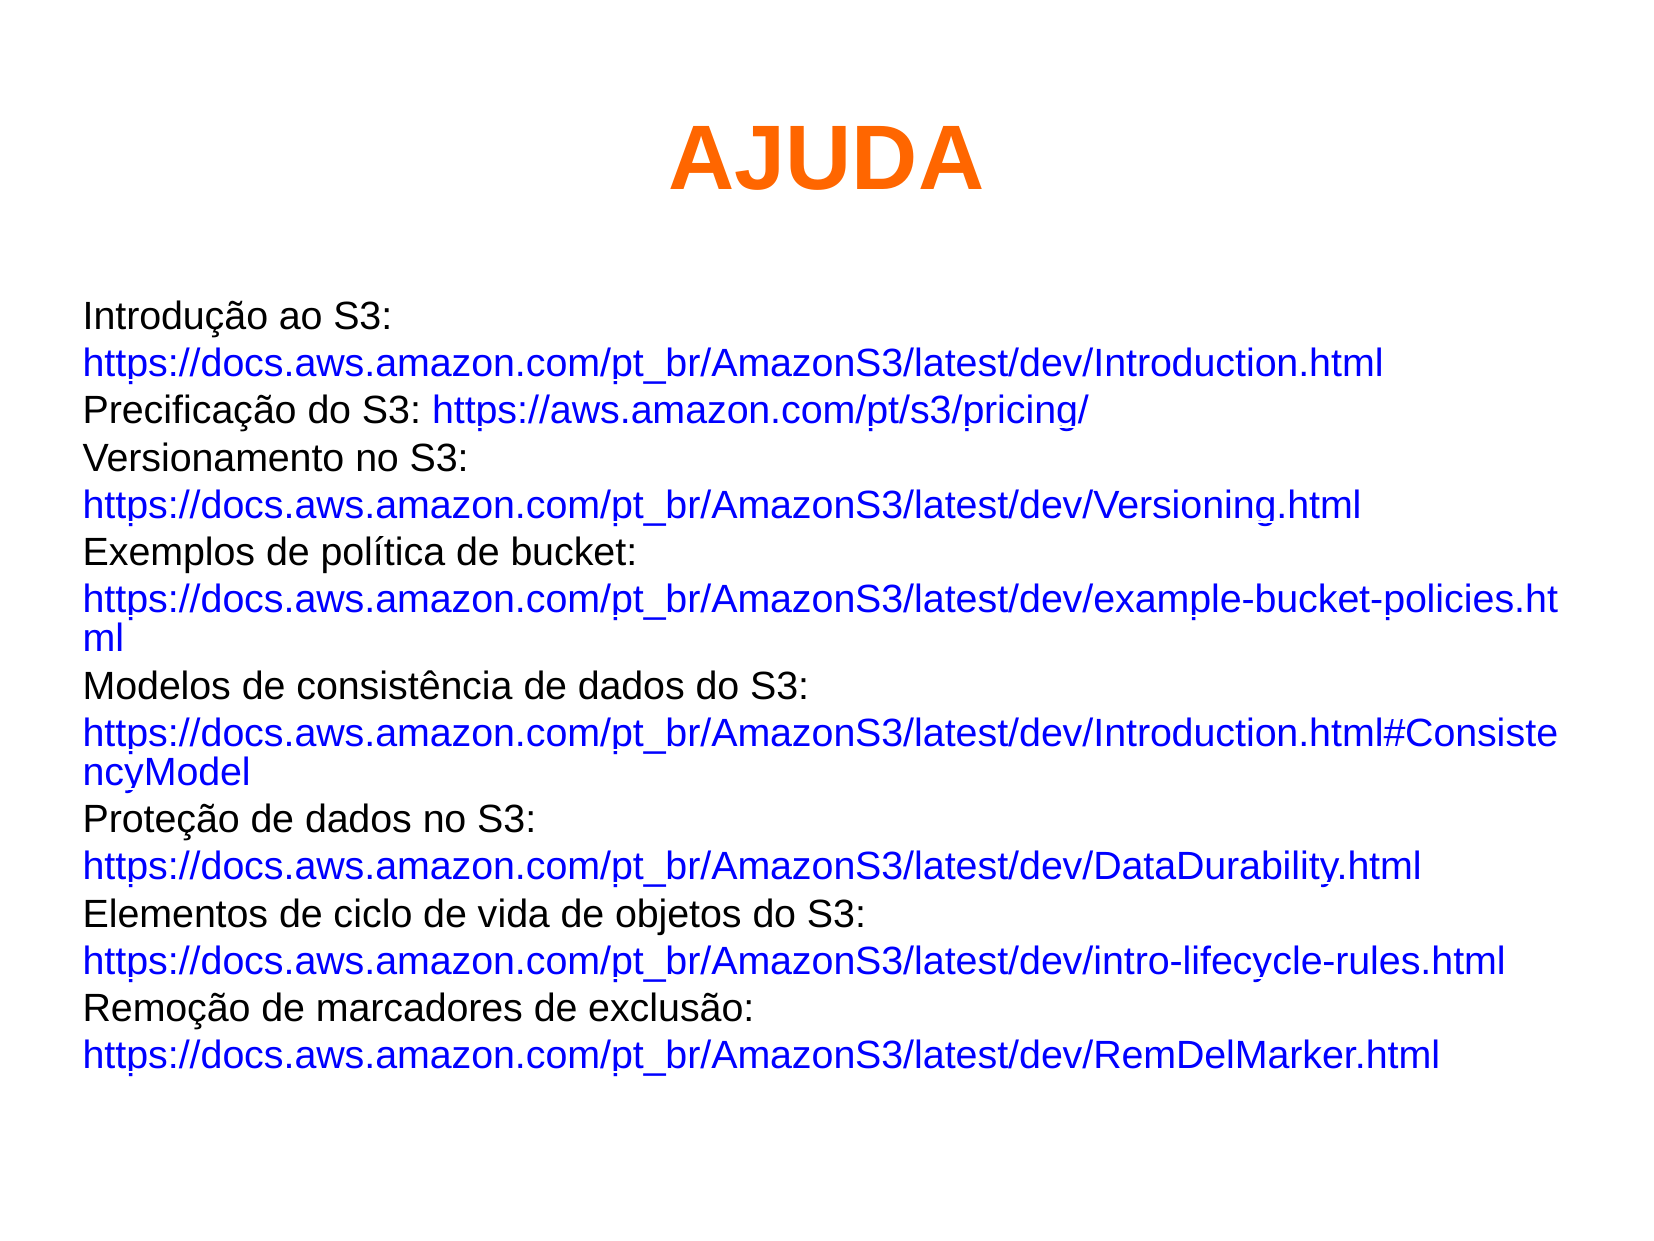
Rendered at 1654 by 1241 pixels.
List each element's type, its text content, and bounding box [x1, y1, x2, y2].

text_box Introdução ao S3: https://docs.aws.amazon.com/pt_br/AmazonS3/latest/dev/Introduction.html Precificação do S3: https://aws.amazon.com/pt/s3/pricing/ Versionamento no S3: https://docs.aws.amazon.com/pt_br/AmazonS3/latest/dev/Versioning.html Exemplos de política de bucket: https://docs.aws.amazon.com/pt_br/AmazonS3/latest/dev/example-bucket-policies.html Modelos de consistência de dados do S3: https://docs.aws.amazon.com/pt_br/AmazonS3/latest/dev/Introduction.html#ConsistencyModel Proteção de dados no S3: https://docs.aws.amazon.com/pt_br/AmazonS3/latest/dev/DataDurability.html Elementos de ciclo de vida de objetos do S3: https://docs.aws.amazon.com/pt_br/AmazonS3/latest/dev/intro-lifecycle-rules.html Remoção de marcadores de exclusão: https://docs.aws.amazon.com/pt_br/AmazonS3/latest/dev/RemDelMarker.html [82, 290, 1571, 1010]
text_box AJUDA [82, 49, 1571, 257]
